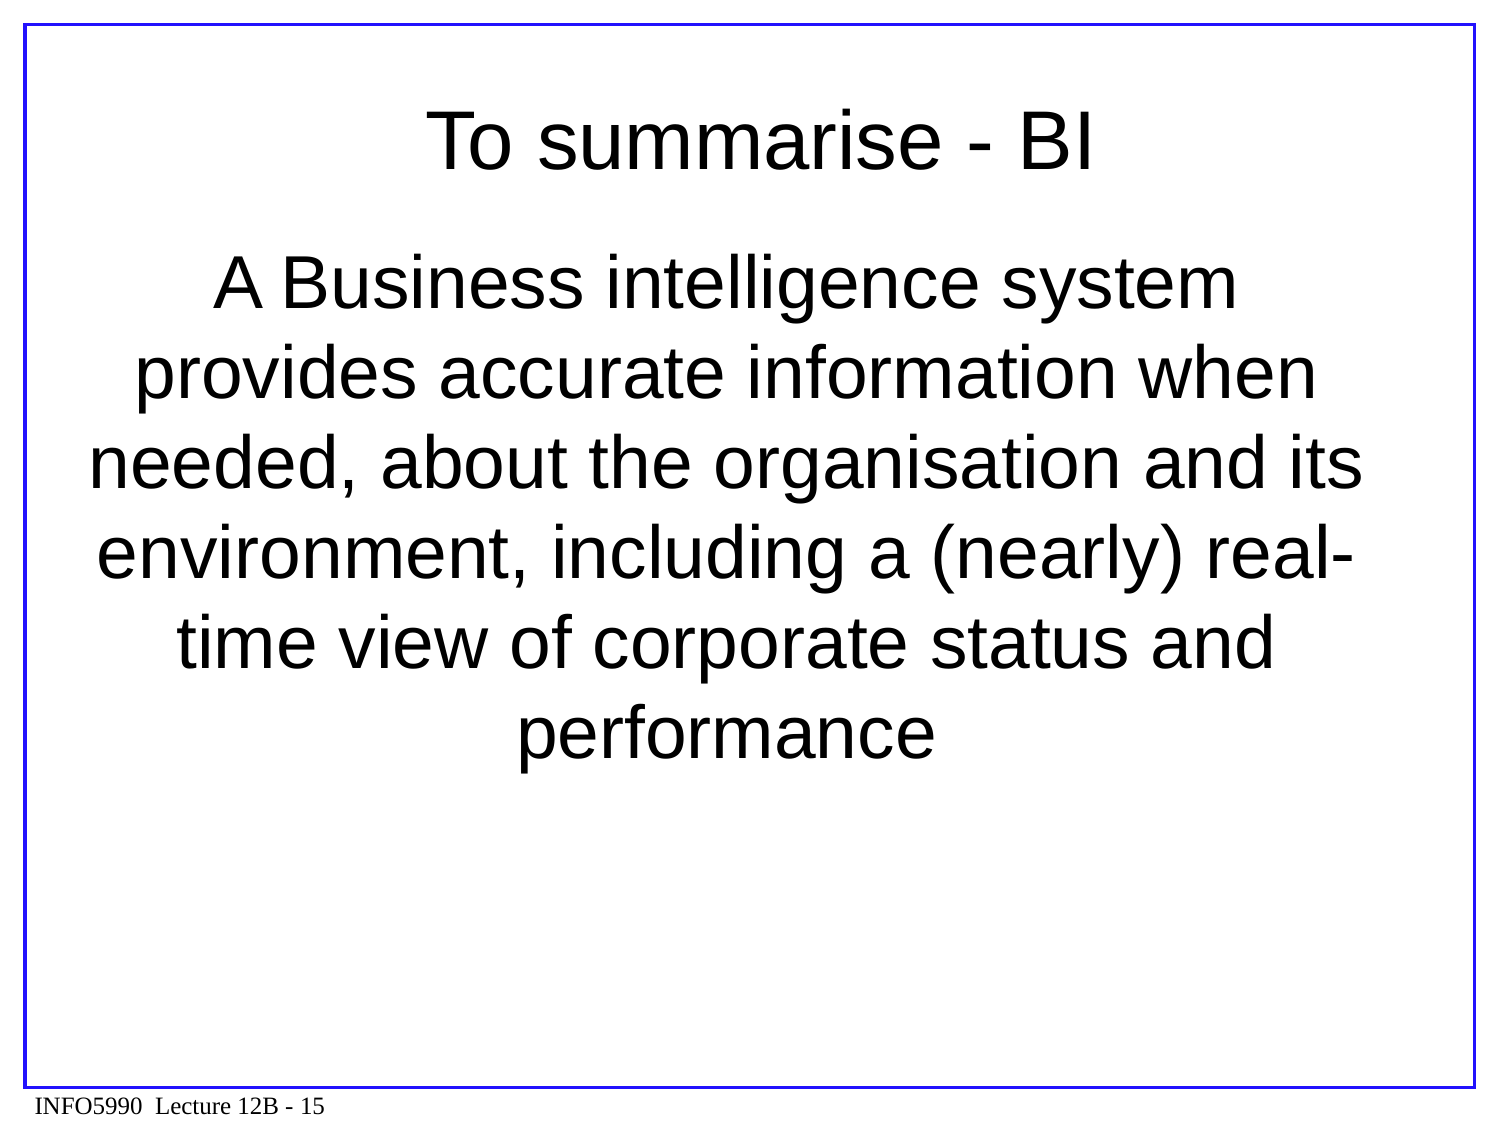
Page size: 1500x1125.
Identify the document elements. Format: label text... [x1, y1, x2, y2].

title A Business intelligence system provides accurate information when needed, about the organisation and its environment, including a (nearly) real-time view of corporate status and performance [64, 207, 1390, 800]
text_box To summarise - BI [123, 42, 1399, 231]
